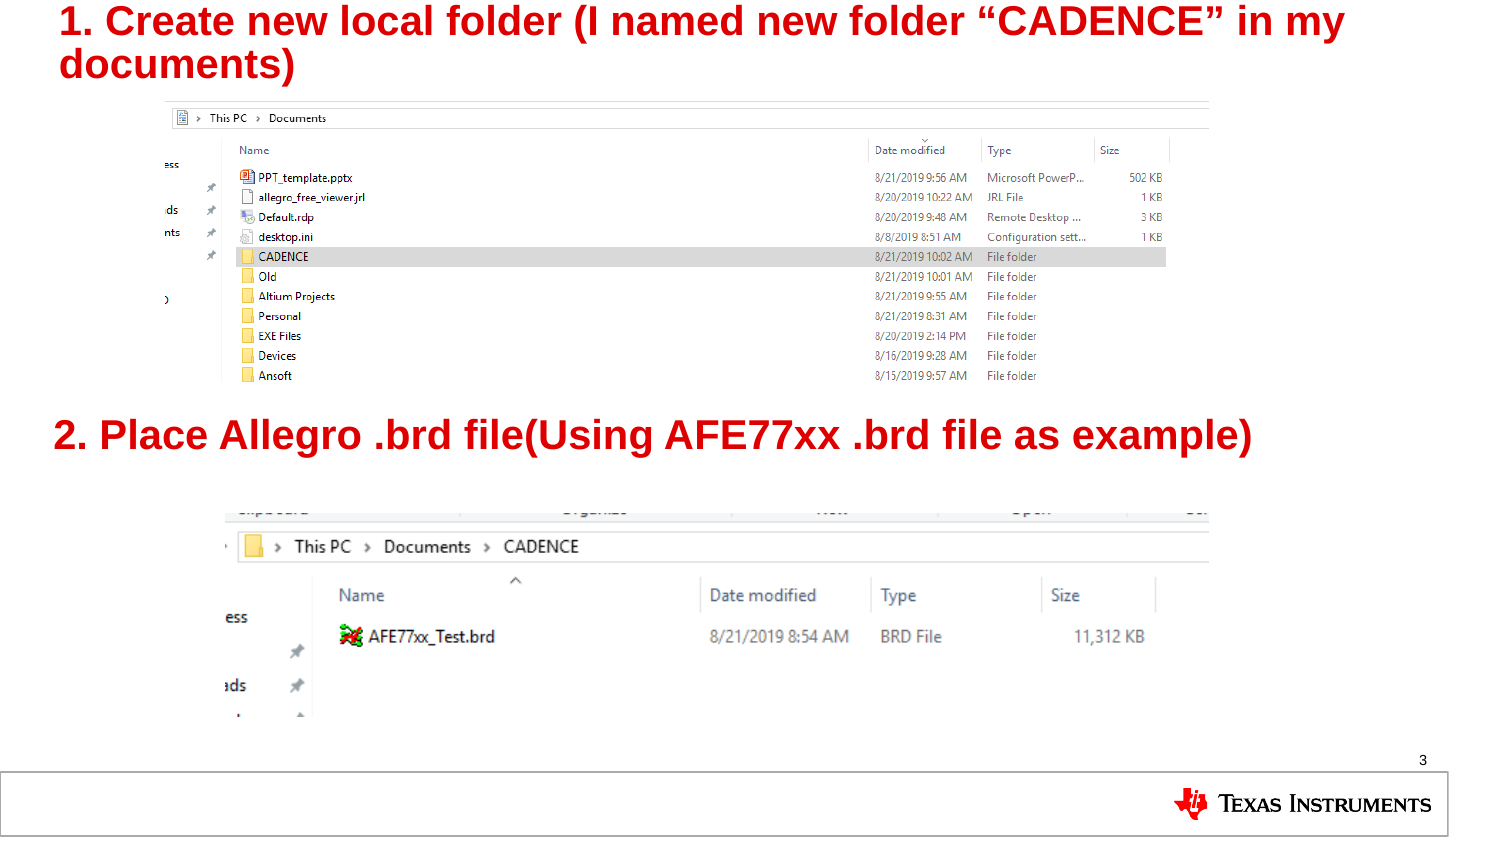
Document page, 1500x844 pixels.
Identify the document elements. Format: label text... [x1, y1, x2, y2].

text_box 2. Place Allegro .brd file(Using AFE77xx .brd file as example) [38, 400, 1307, 466]
title 1. Create new local folder (I named new folder “CADENCE” in my documents) [46, 10, 1435, 79]
slide_number 3 [1089, 744, 1440, 770]
picture [1174, 788, 1431, 820]
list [164, 101, 1210, 383]
picture [225, 513, 1210, 718]
